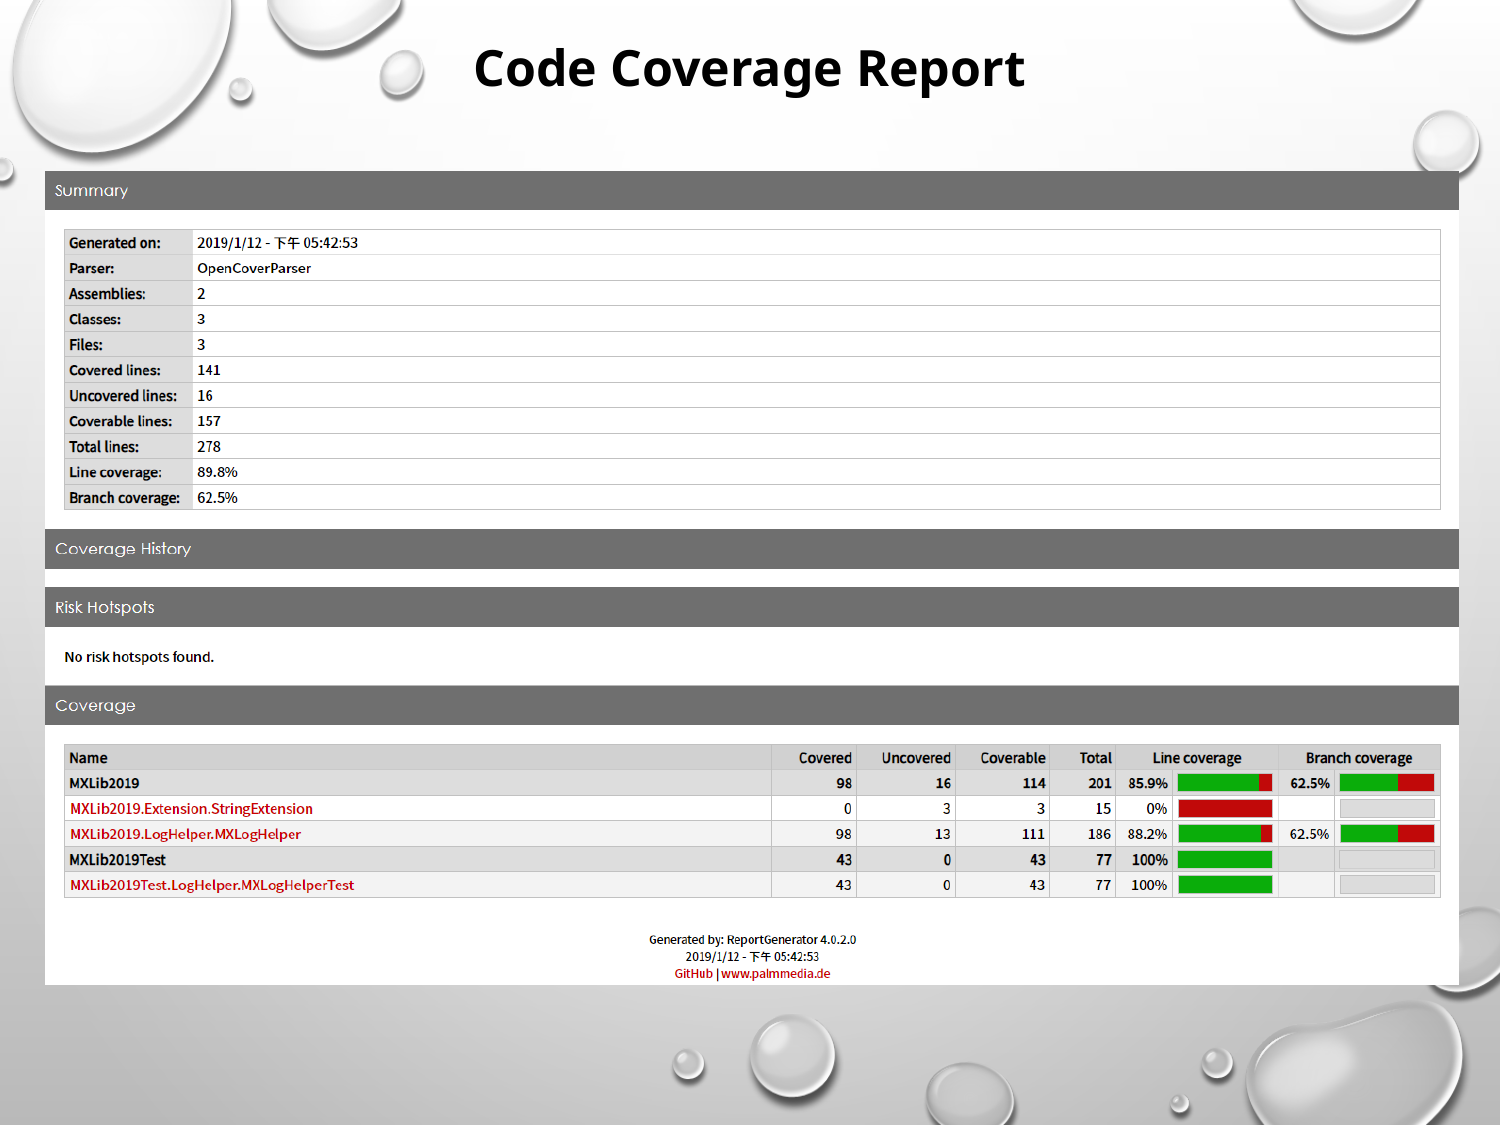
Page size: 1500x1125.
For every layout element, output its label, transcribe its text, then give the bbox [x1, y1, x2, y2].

title Code Coverage Report [112, 26, 1388, 115]
picture [0, 0, 1500, 1125]
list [45, 170, 1460, 985]
